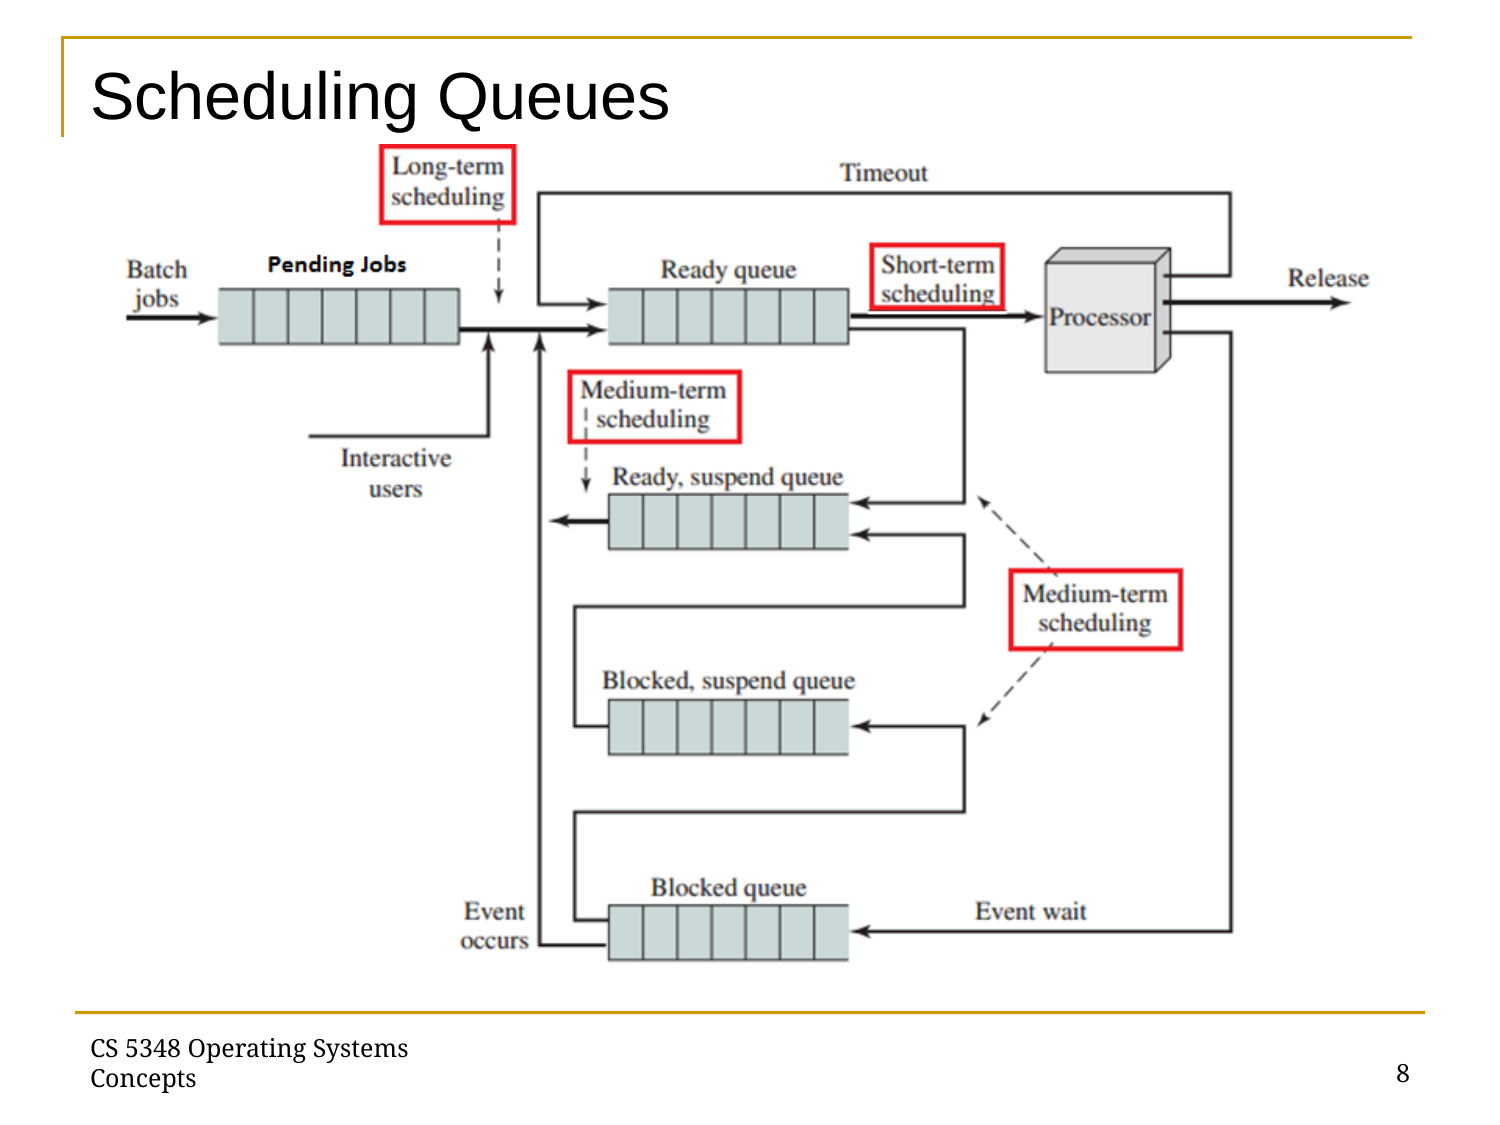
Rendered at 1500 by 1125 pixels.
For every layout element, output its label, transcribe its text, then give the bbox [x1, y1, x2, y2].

slide_number CS 5348 Operating Systems Concepts [75, 1025, 475, 1100]
slide_number 8 [1074, 1024, 1425, 1100]
title Scheduling Queues [75, 45, 1425, 233]
picture [108, 144, 1392, 981]
